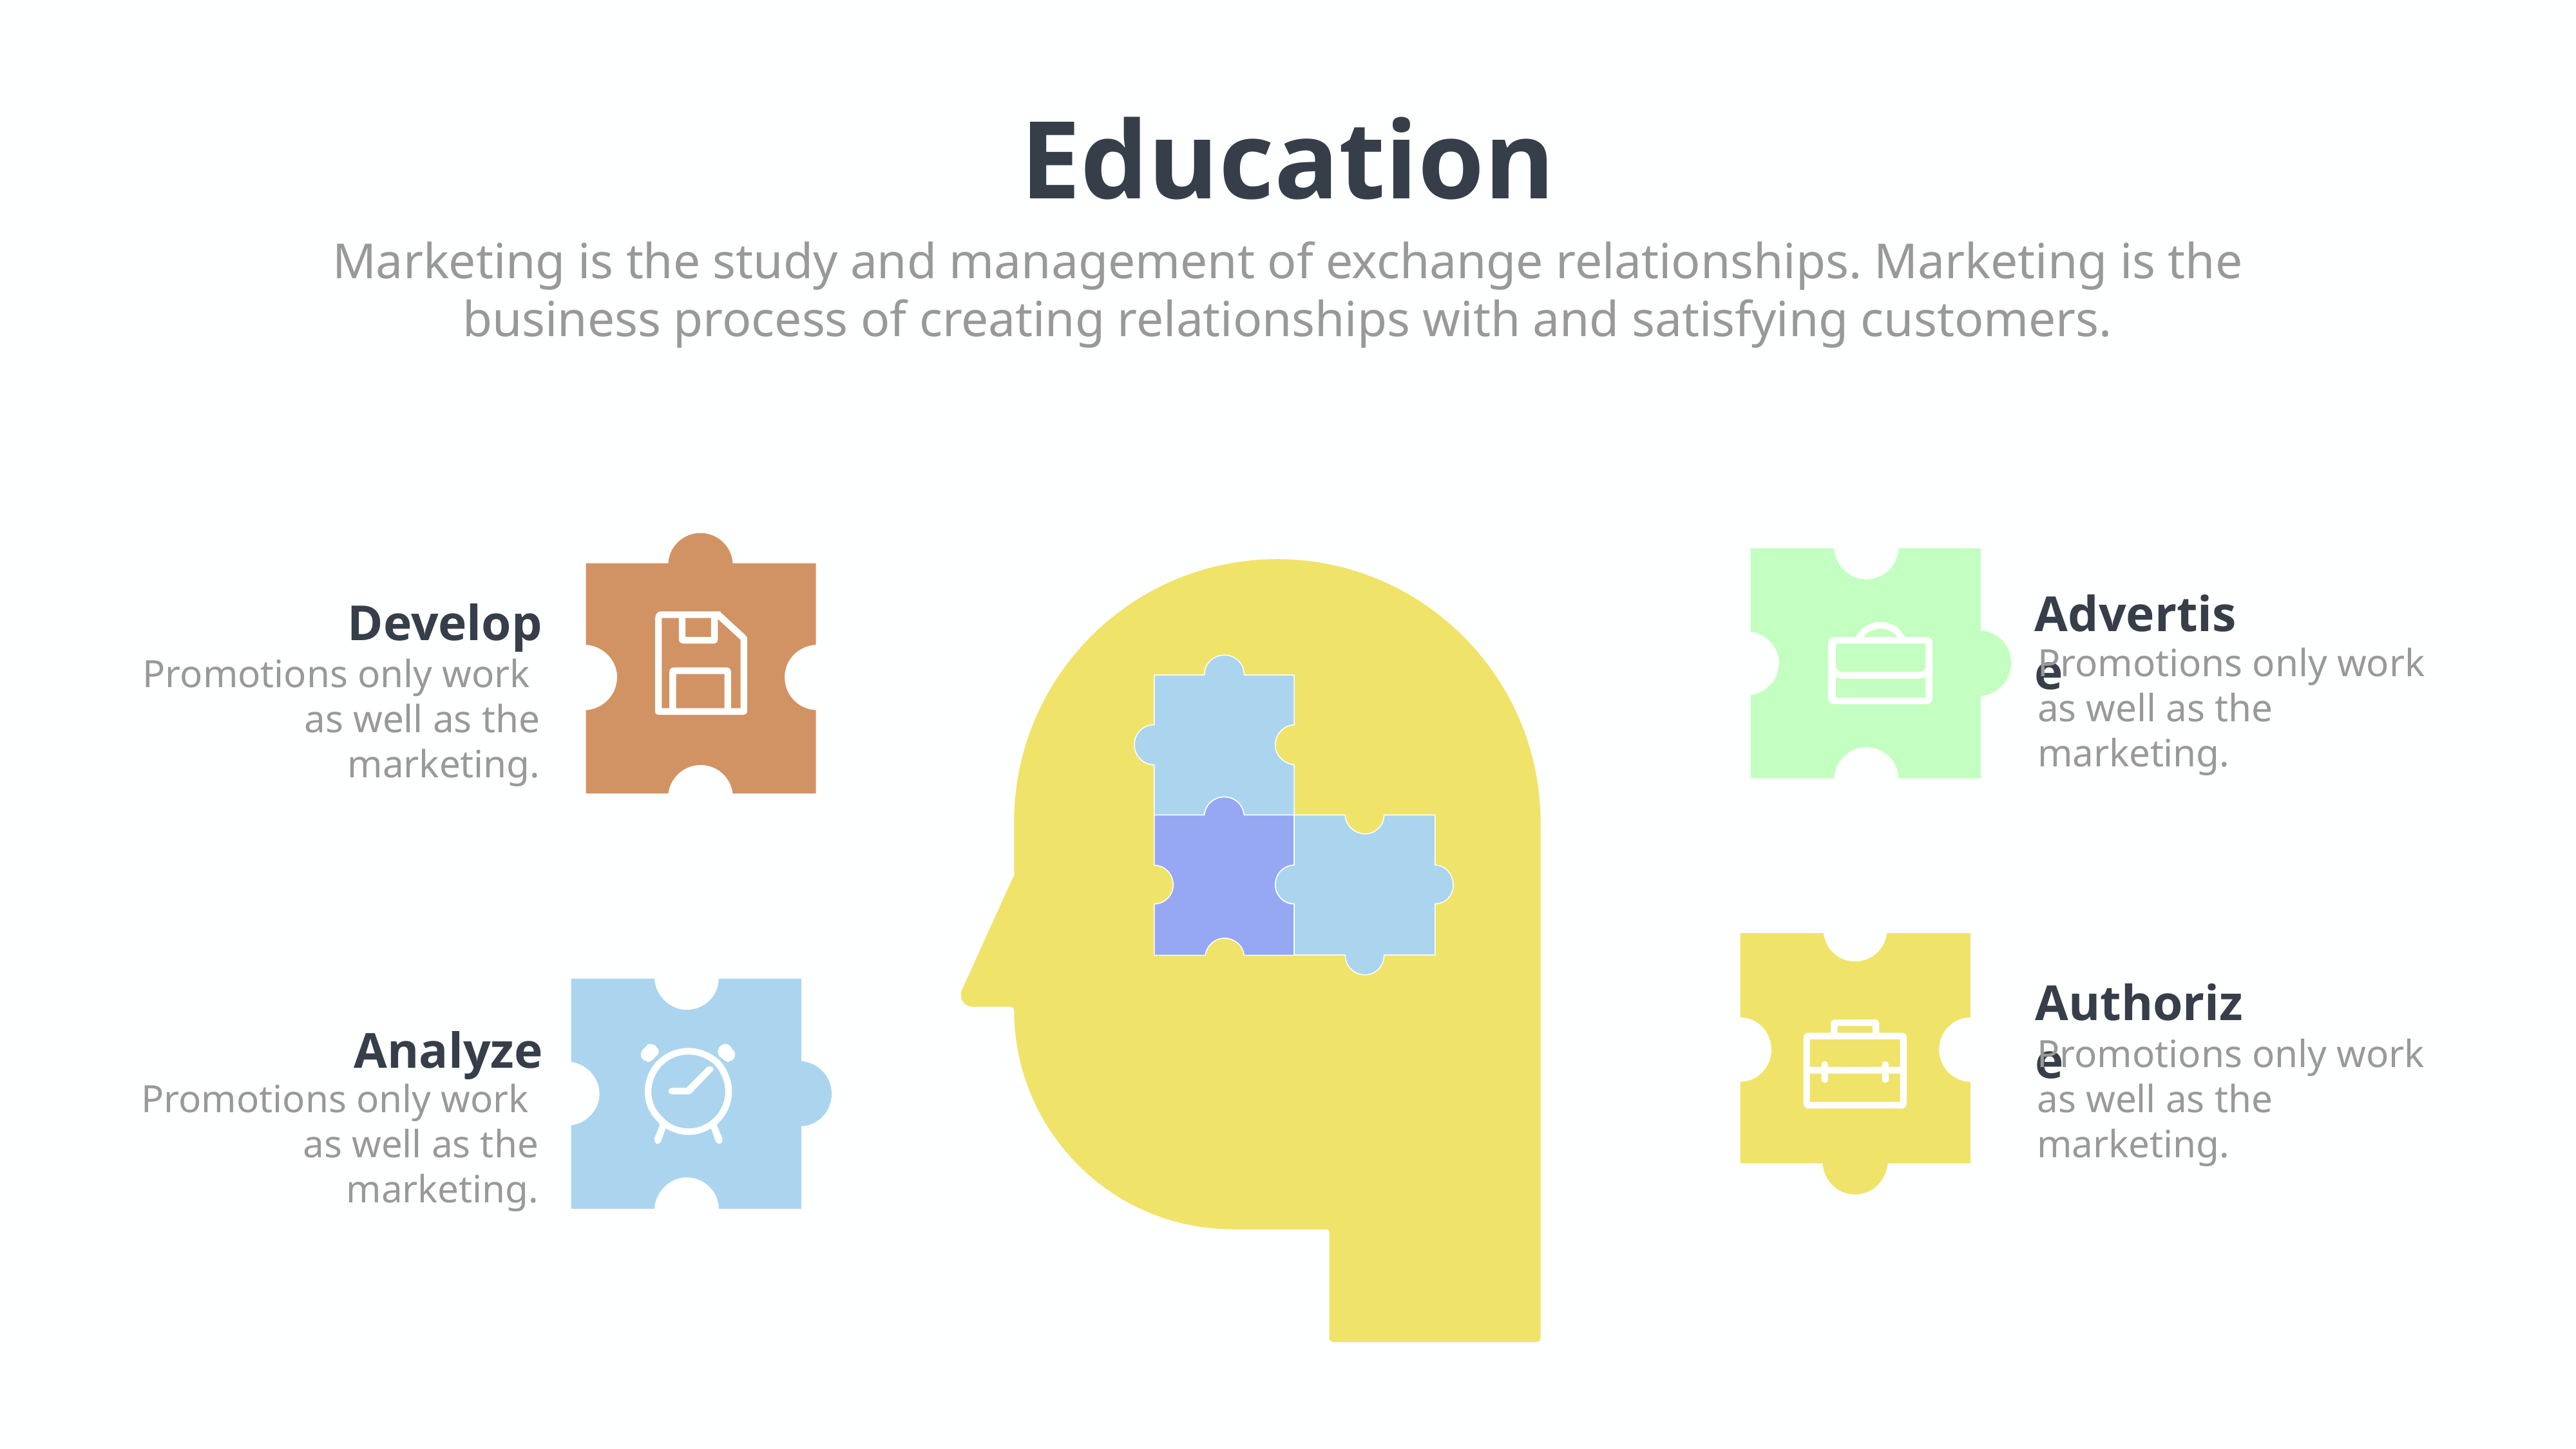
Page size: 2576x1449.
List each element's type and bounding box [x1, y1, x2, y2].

text_box [1740, 933, 1970, 1195]
text_box [641, 1044, 659, 1063]
text_box [644, 1048, 732, 1144]
text_box [128, 1014, 553, 1168]
text_box [1134, 655, 1295, 815]
text_box [1275, 815, 1454, 975]
text_box [2025, 967, 2448, 1122]
text_box [2025, 578, 2448, 732]
text_box [586, 533, 816, 794]
text_box [1750, 548, 2012, 779]
text_box [655, 611, 747, 715]
text_box [129, 587, 552, 743]
text_box [1154, 797, 1295, 956]
text_box [259, 86, 2317, 352]
text_box [1827, 621, 1932, 705]
text_box [718, 1043, 736, 1063]
text_box [960, 559, 1541, 1342]
text_box [668, 1066, 714, 1095]
text_box [571, 978, 832, 1209]
text_box [1803, 1019, 1907, 1109]
